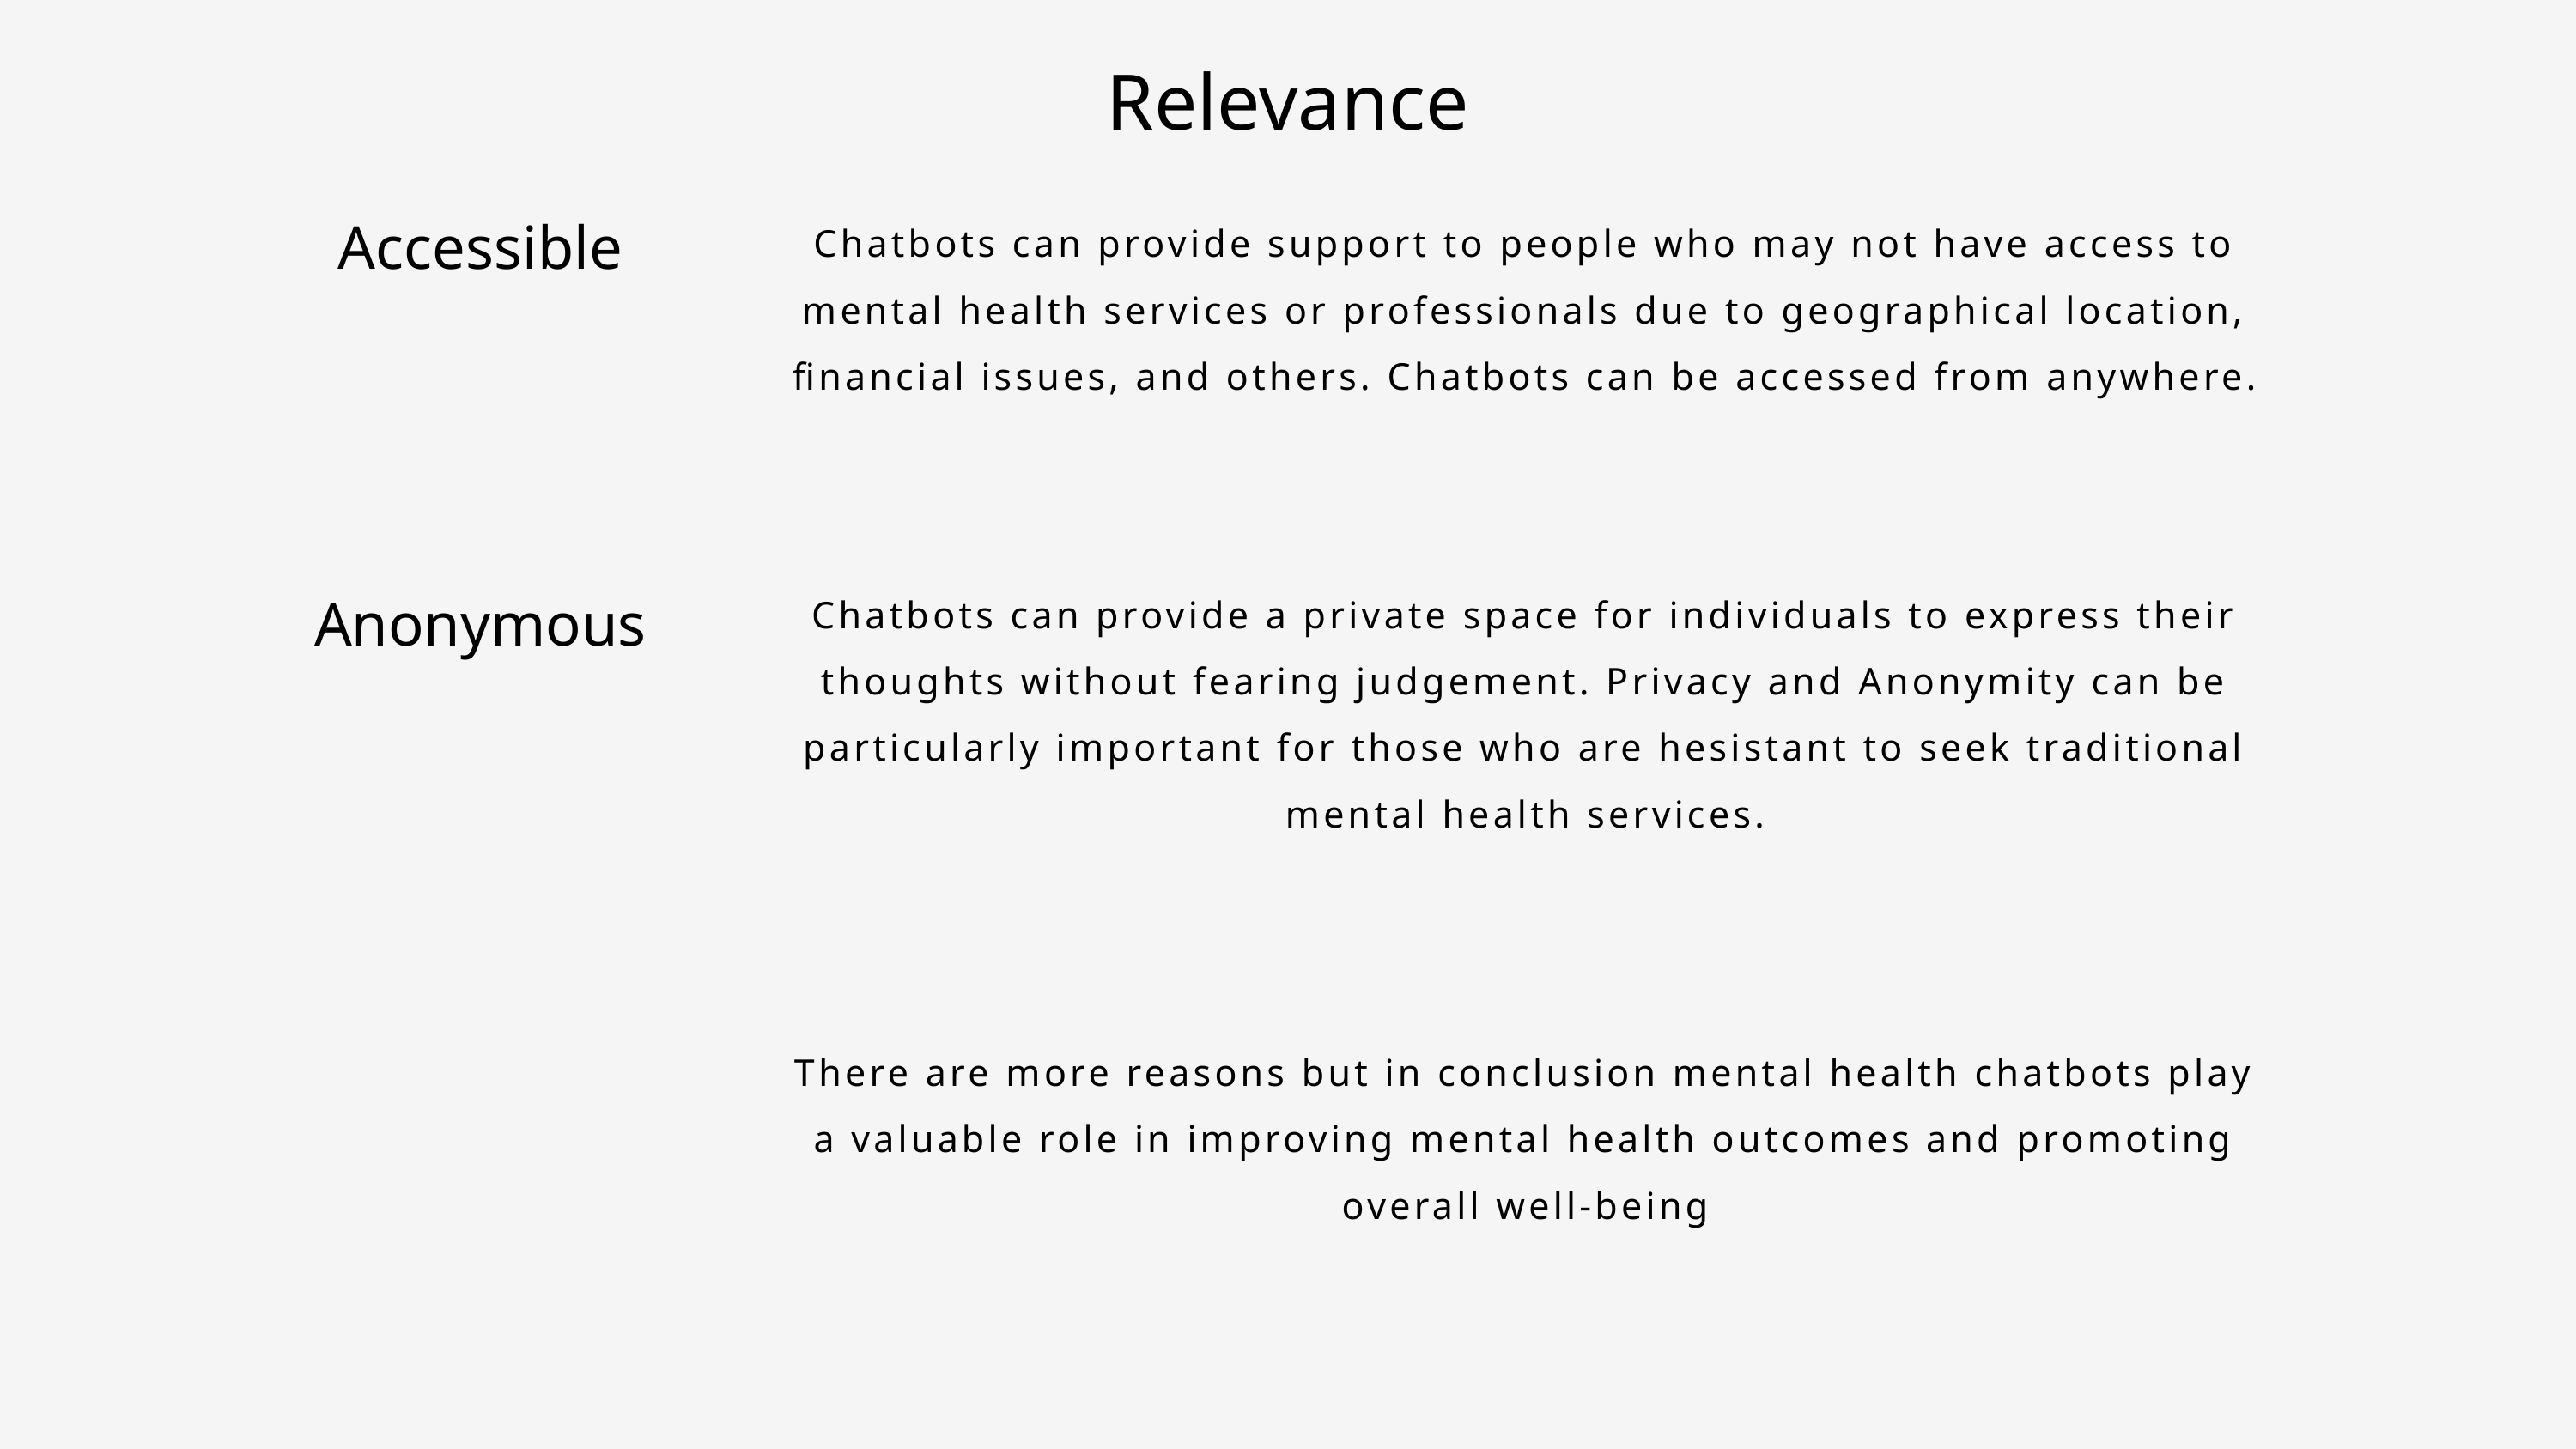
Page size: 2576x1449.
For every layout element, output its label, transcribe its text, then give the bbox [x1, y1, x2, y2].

text_box Chatbots can provide support to people who may not have access to mental health services or professionals due to geographical location, financial issues, and others. Chatbots can be accessed from anywhere. [778, 197, 2272, 398]
text_box Relevance [714, 55, 1862, 146]
text_box There are more reasons but in conclusion mental health chatbots play a valuable role in improving mental health outcomes and promoting overall well-being [778, 1027, 2272, 1227]
text_box Accessible [0, 210, 961, 281]
text_box Anonymous [0, 587, 778, 658]
text_box Chatbots can provide a private space for individuals to express their thoughts without fearing judgement. Privacy and Anonymity can be particularly important for those who are hesistant to seek traditional mental health services. [778, 569, 2272, 835]
